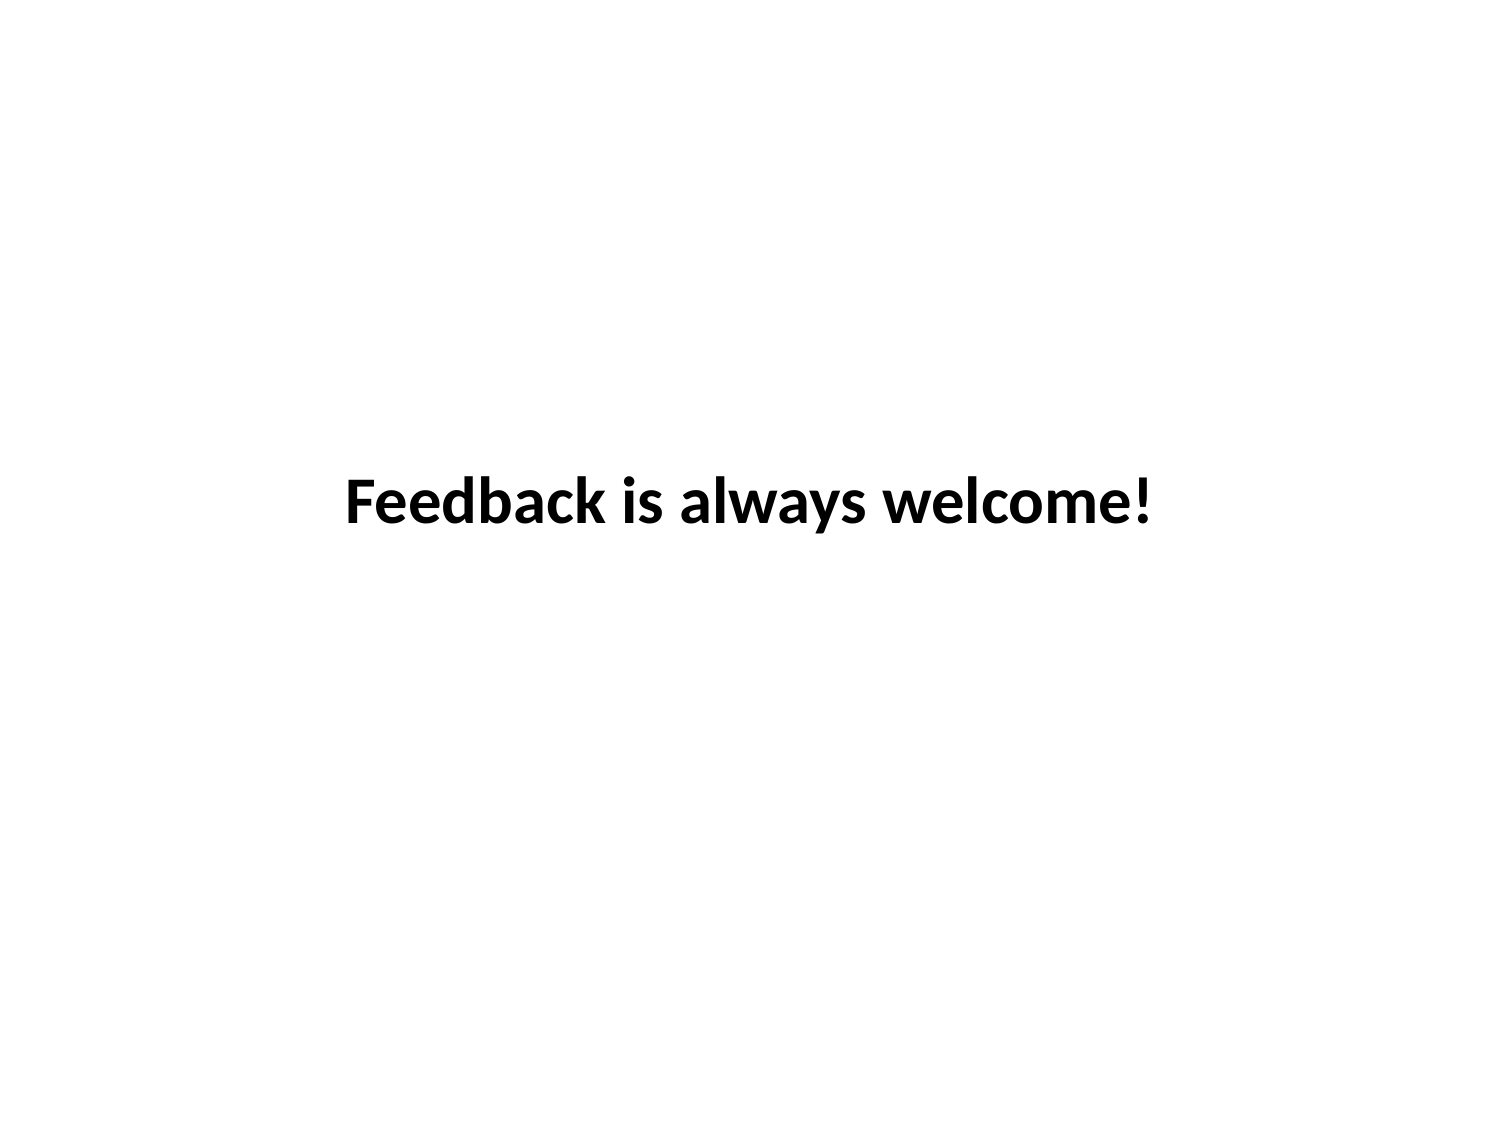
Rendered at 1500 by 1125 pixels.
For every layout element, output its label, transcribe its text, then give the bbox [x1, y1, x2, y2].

list Feedback is always welcome! [75, 262, 1425, 1005]
